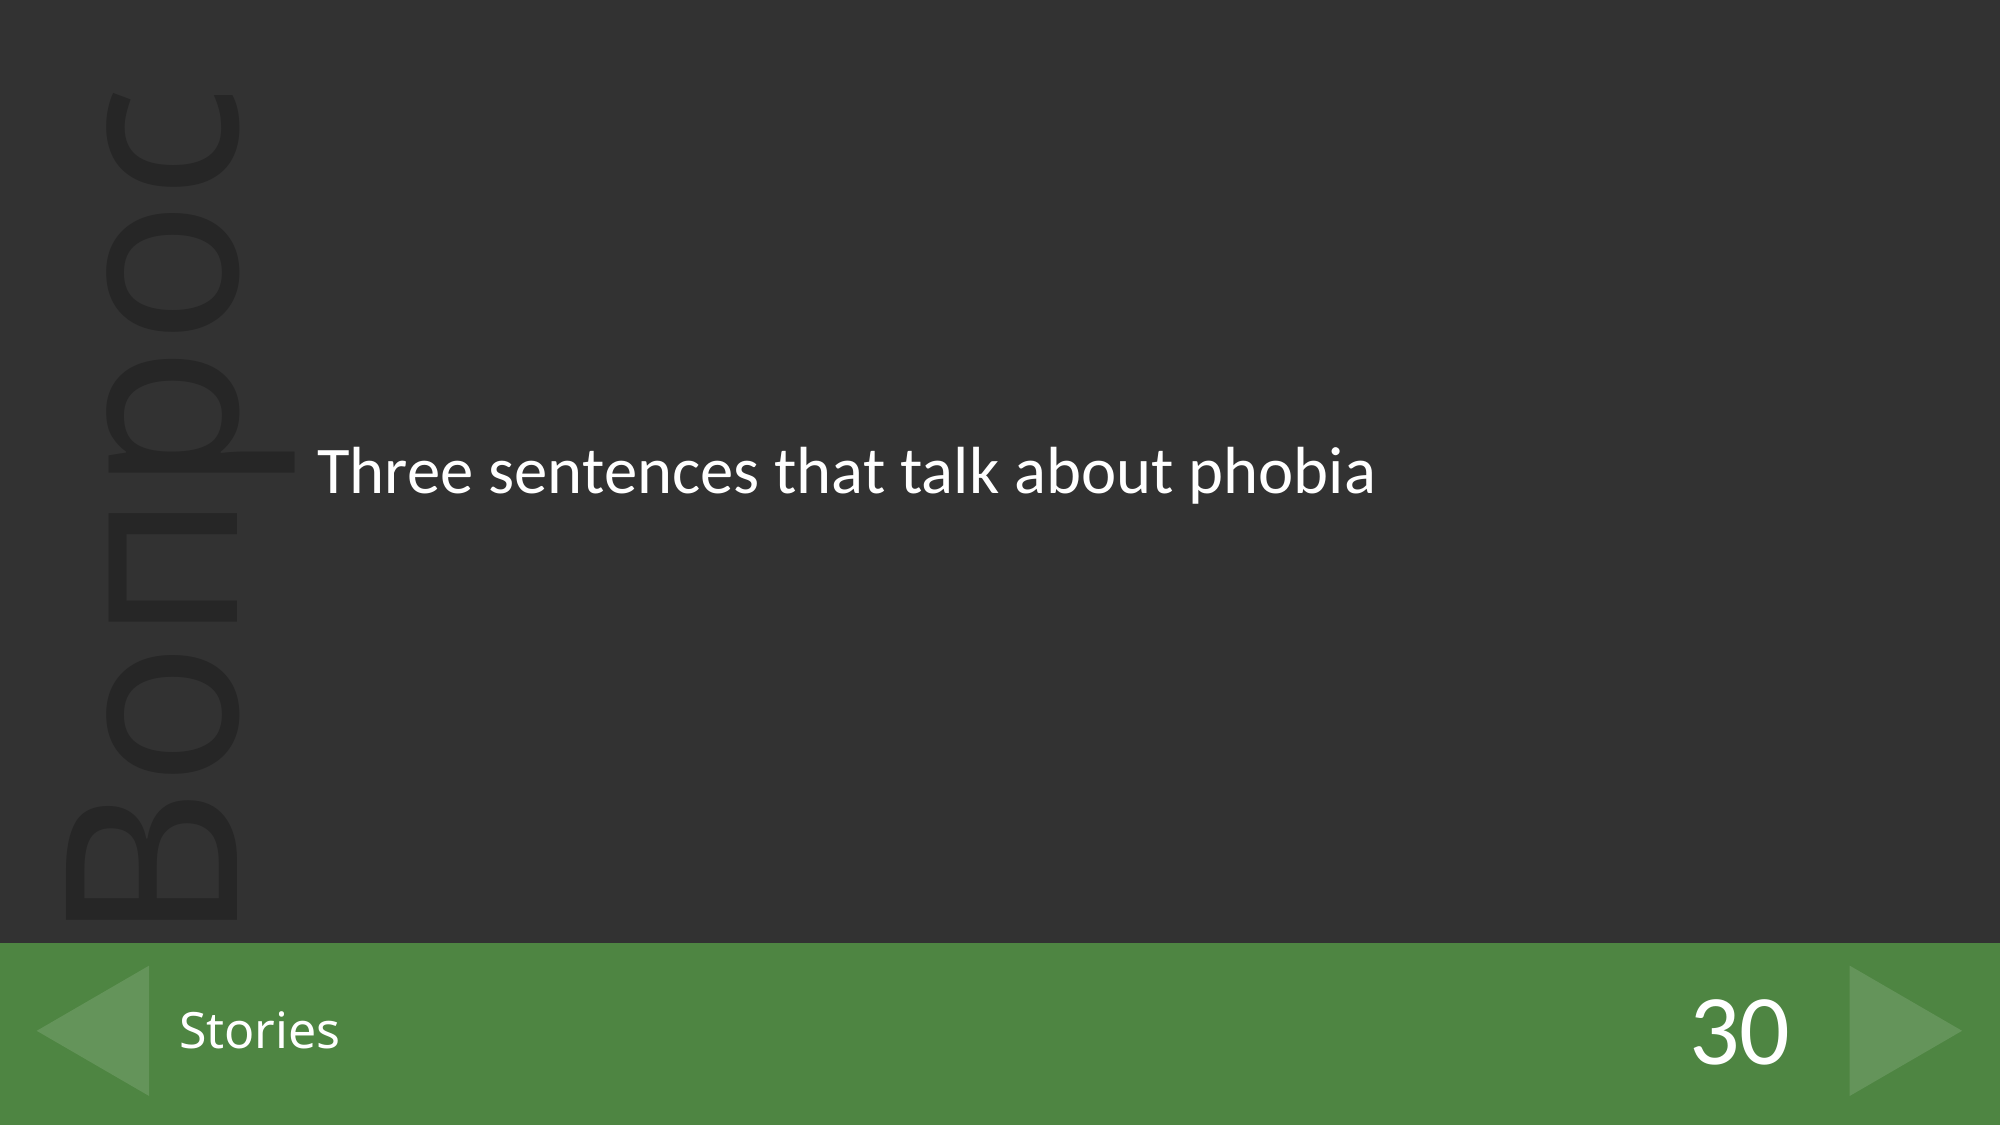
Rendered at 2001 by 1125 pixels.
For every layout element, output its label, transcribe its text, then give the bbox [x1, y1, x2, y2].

list 30 [1494, 967, 1806, 1097]
list Three sentences that talk about phobia [302, 307, 1760, 636]
title Stories [164, 968, 1472, 1097]
